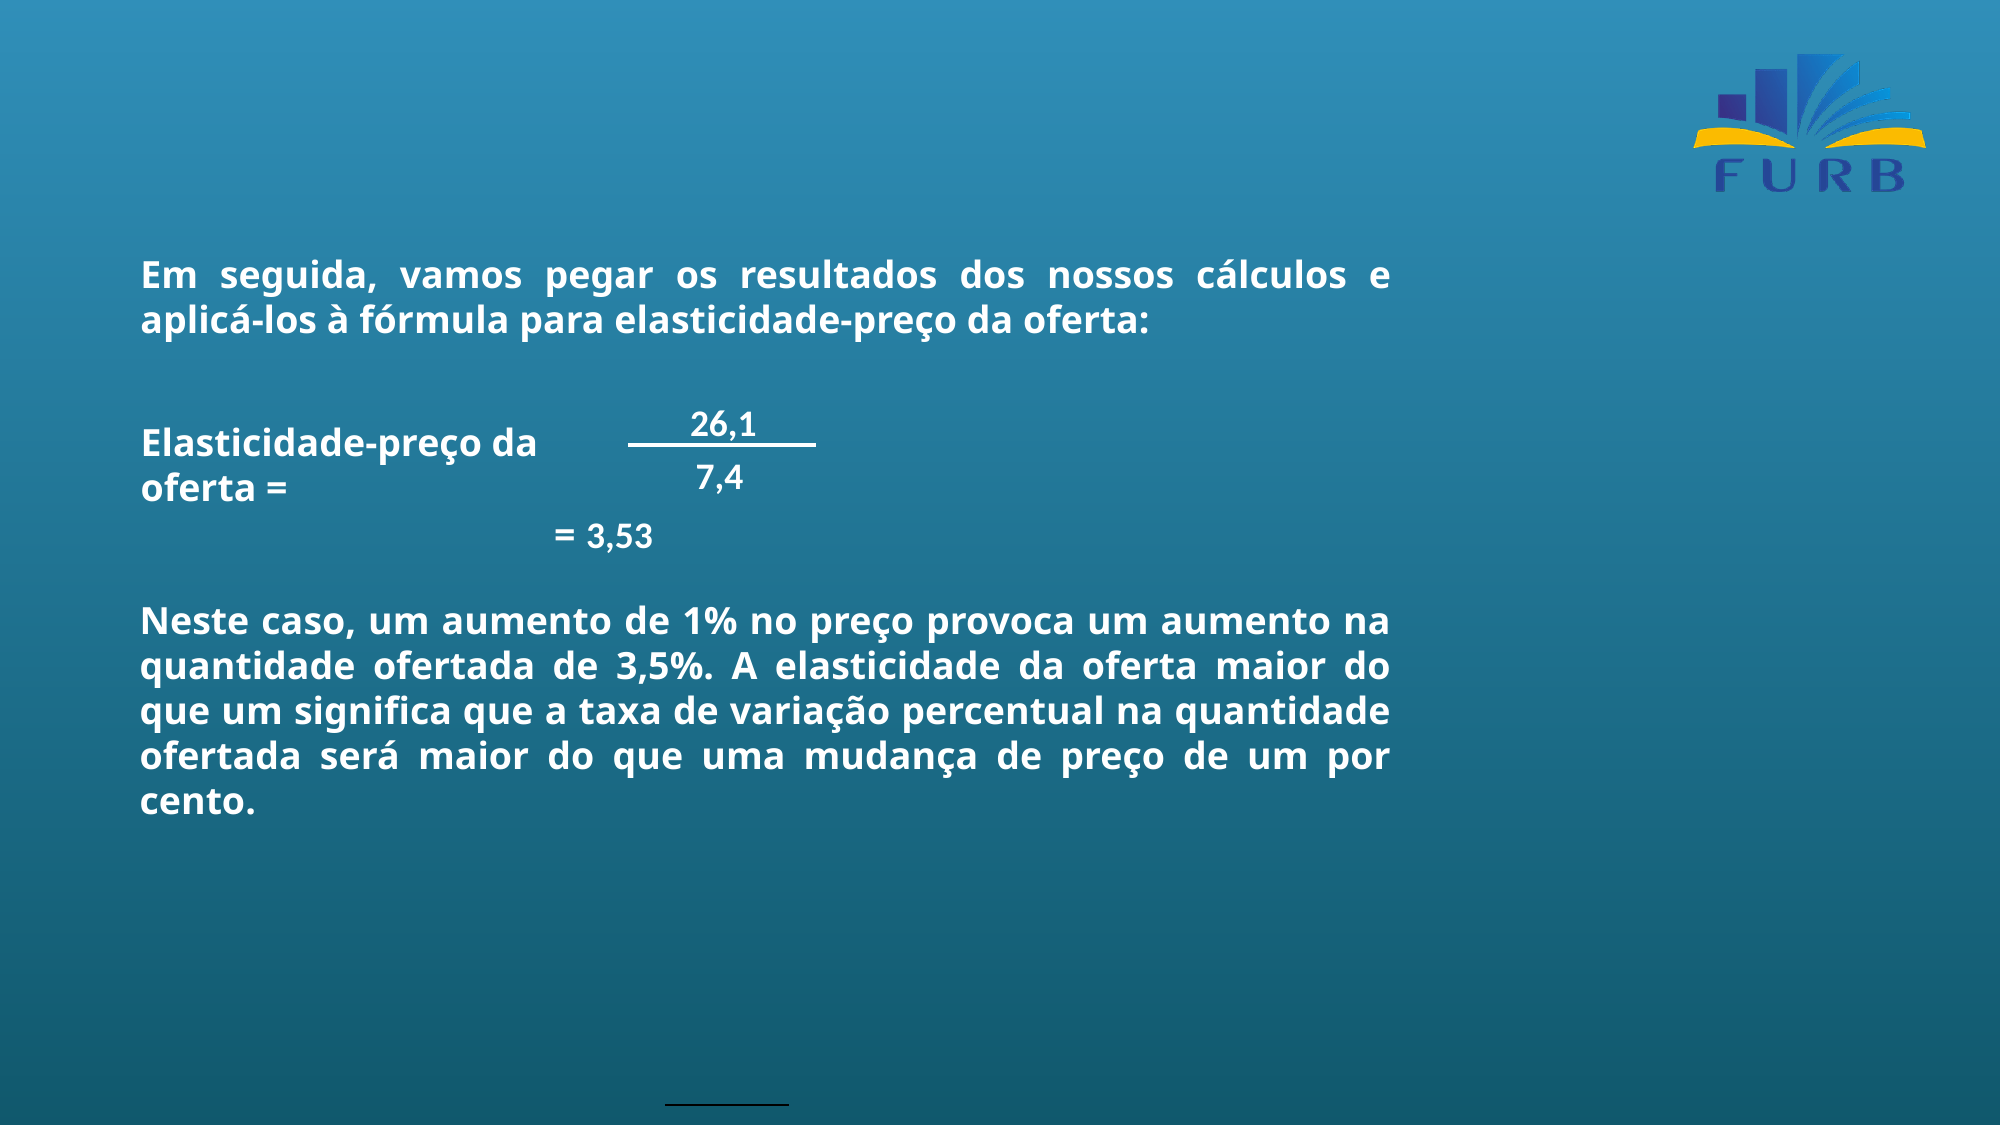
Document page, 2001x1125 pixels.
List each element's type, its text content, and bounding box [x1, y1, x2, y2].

text_box 26,1 [641, 391, 806, 435]
text_box 7,4 [680, 447, 766, 488]
text_box [239, 494, 2000, 570]
text_box = 3,53 [539, 503, 691, 562]
text_box Neste caso, um aumento de 1% no preço provoca um aumento na quantidade ofertada de 3,5%. A elasticidade da oferta maior do que um significa que a taxa de variação percentual na quantidade ofertada será maior do que uma mudança de preço de um por cento. [124, 589, 1407, 830]
text_box Em seguida, vamos pegar os resultados dos nossos cálculos e aplicá-los à fórmula para elasticidade-preço da oferta: [125, 243, 1408, 349]
text_box Elasticidade-preço da oferta = [125, 411, 615, 470]
picture [1693, 54, 1926, 192]
